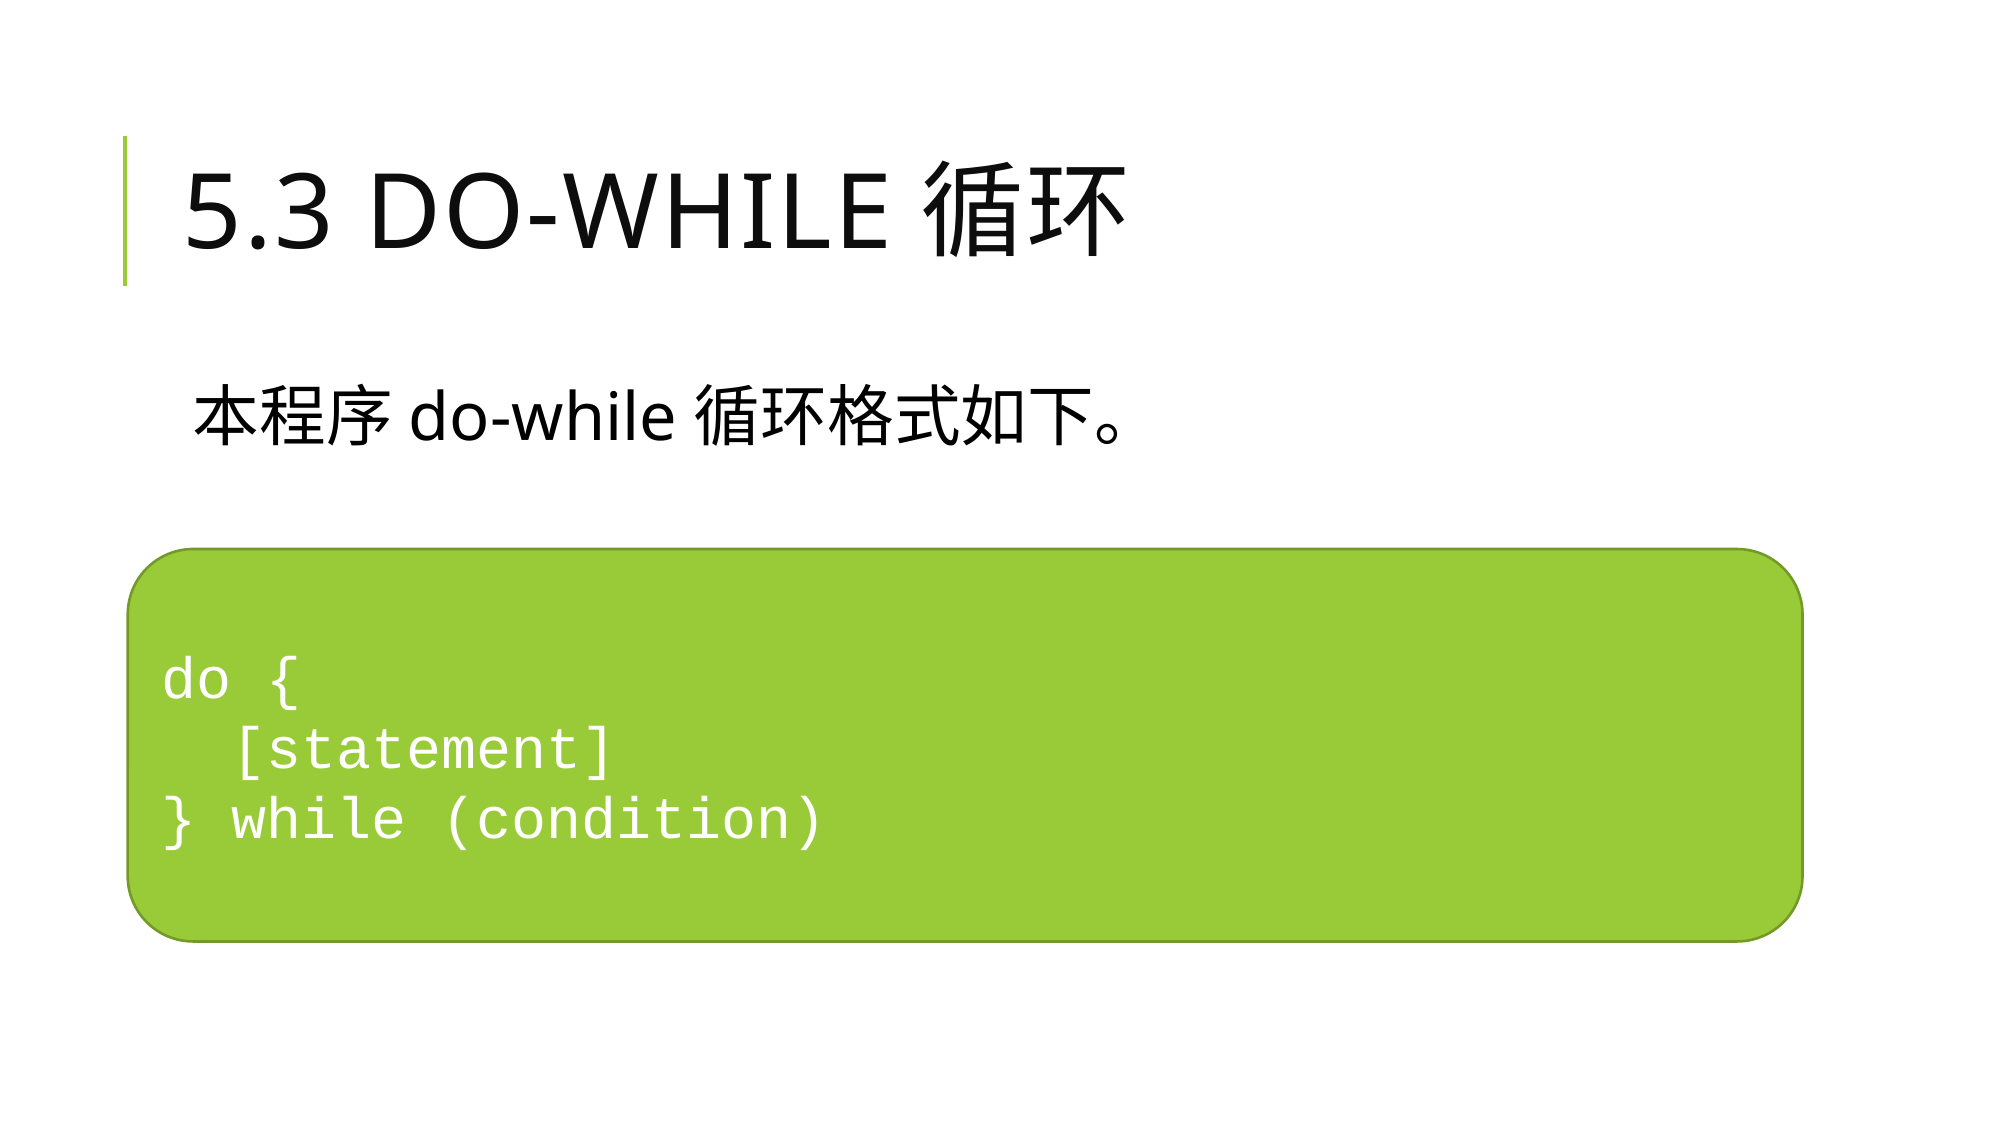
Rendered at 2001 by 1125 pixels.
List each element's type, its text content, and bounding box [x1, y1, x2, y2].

text_box do { [statement] } while (condition) [126, 547, 1804, 943]
title 5.3 DO-while循环 [168, 96, 1763, 342]
list 本程序do-while循环格式如下。 [168, 375, 1763, 485]
